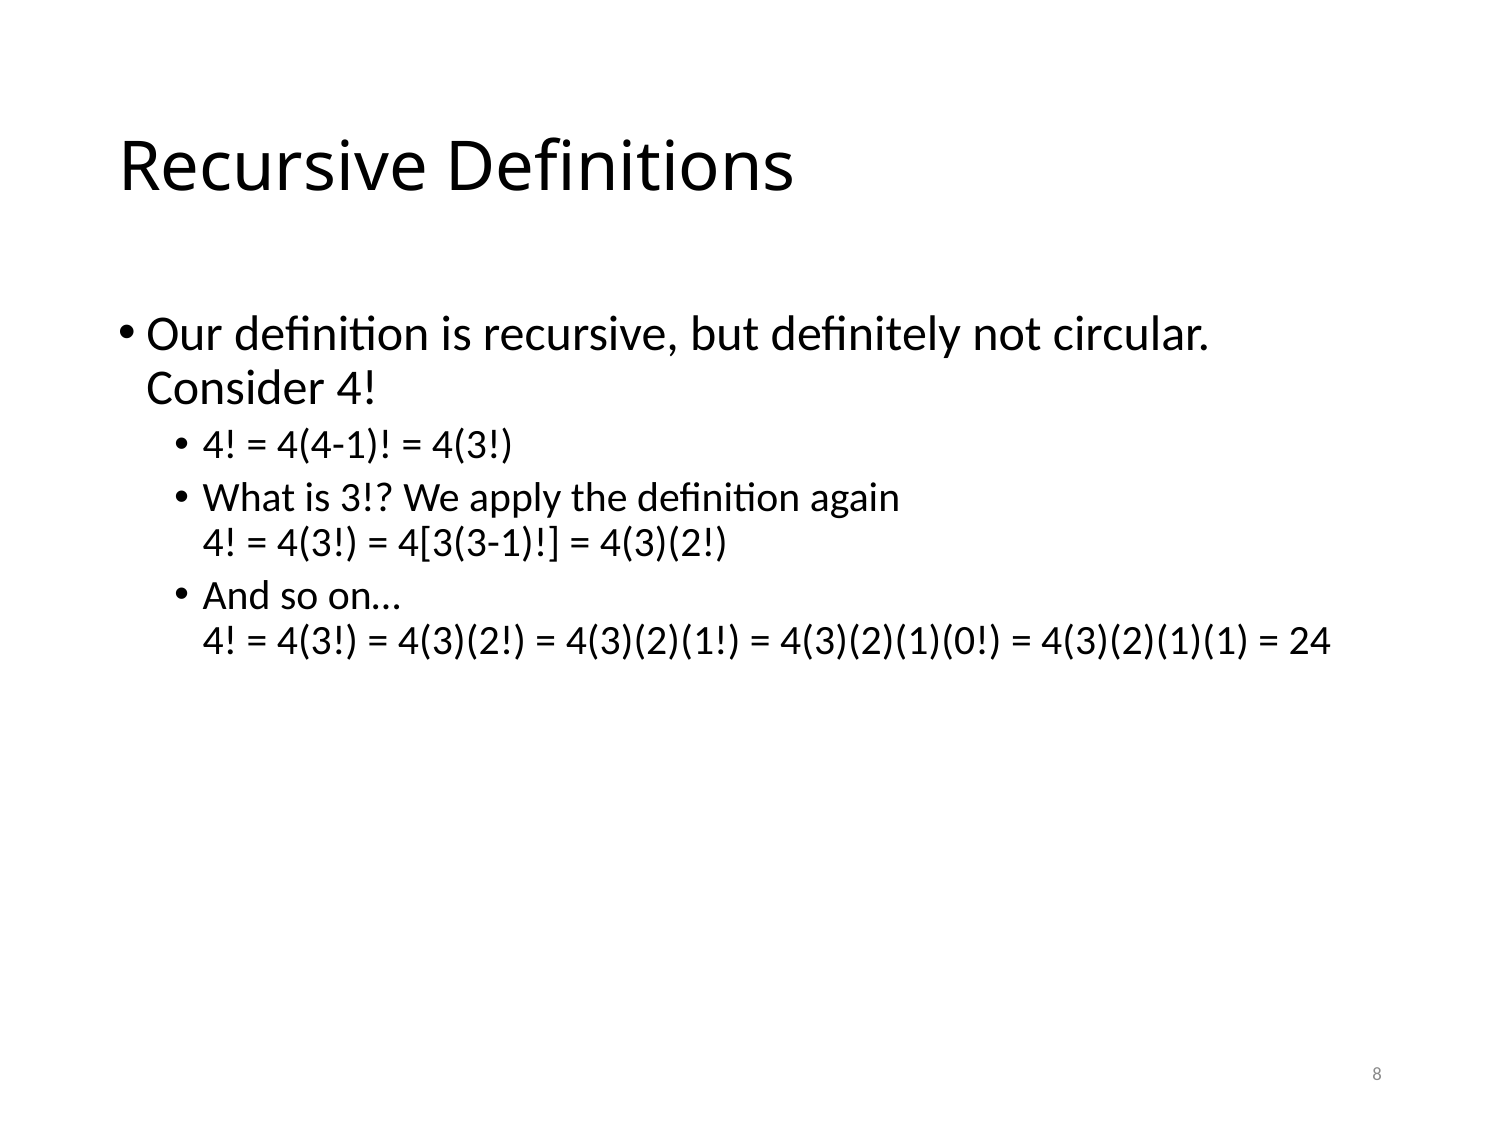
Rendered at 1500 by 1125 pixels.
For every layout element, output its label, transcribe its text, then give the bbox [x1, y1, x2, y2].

list Our definition is recursive, but definitely not circular. Consider 4! 4! = 4(4-1)! = 4(3!) What is 3!? We apply the definition again 4! = 4(3!) = 4[3(3-1)!] = 4(3)(2!) And so on… 4! = 4(3!) = 4(3)(2!) = 4(3)(2)(1!) = 4(3)(2)(1)(0!) = 4(3)(2)(1)(1) = 24 [103, 299, 1397, 1014]
slide_number 8 [1059, 1042, 1397, 1103]
title Recursive Definitions [103, 59, 1397, 278]
